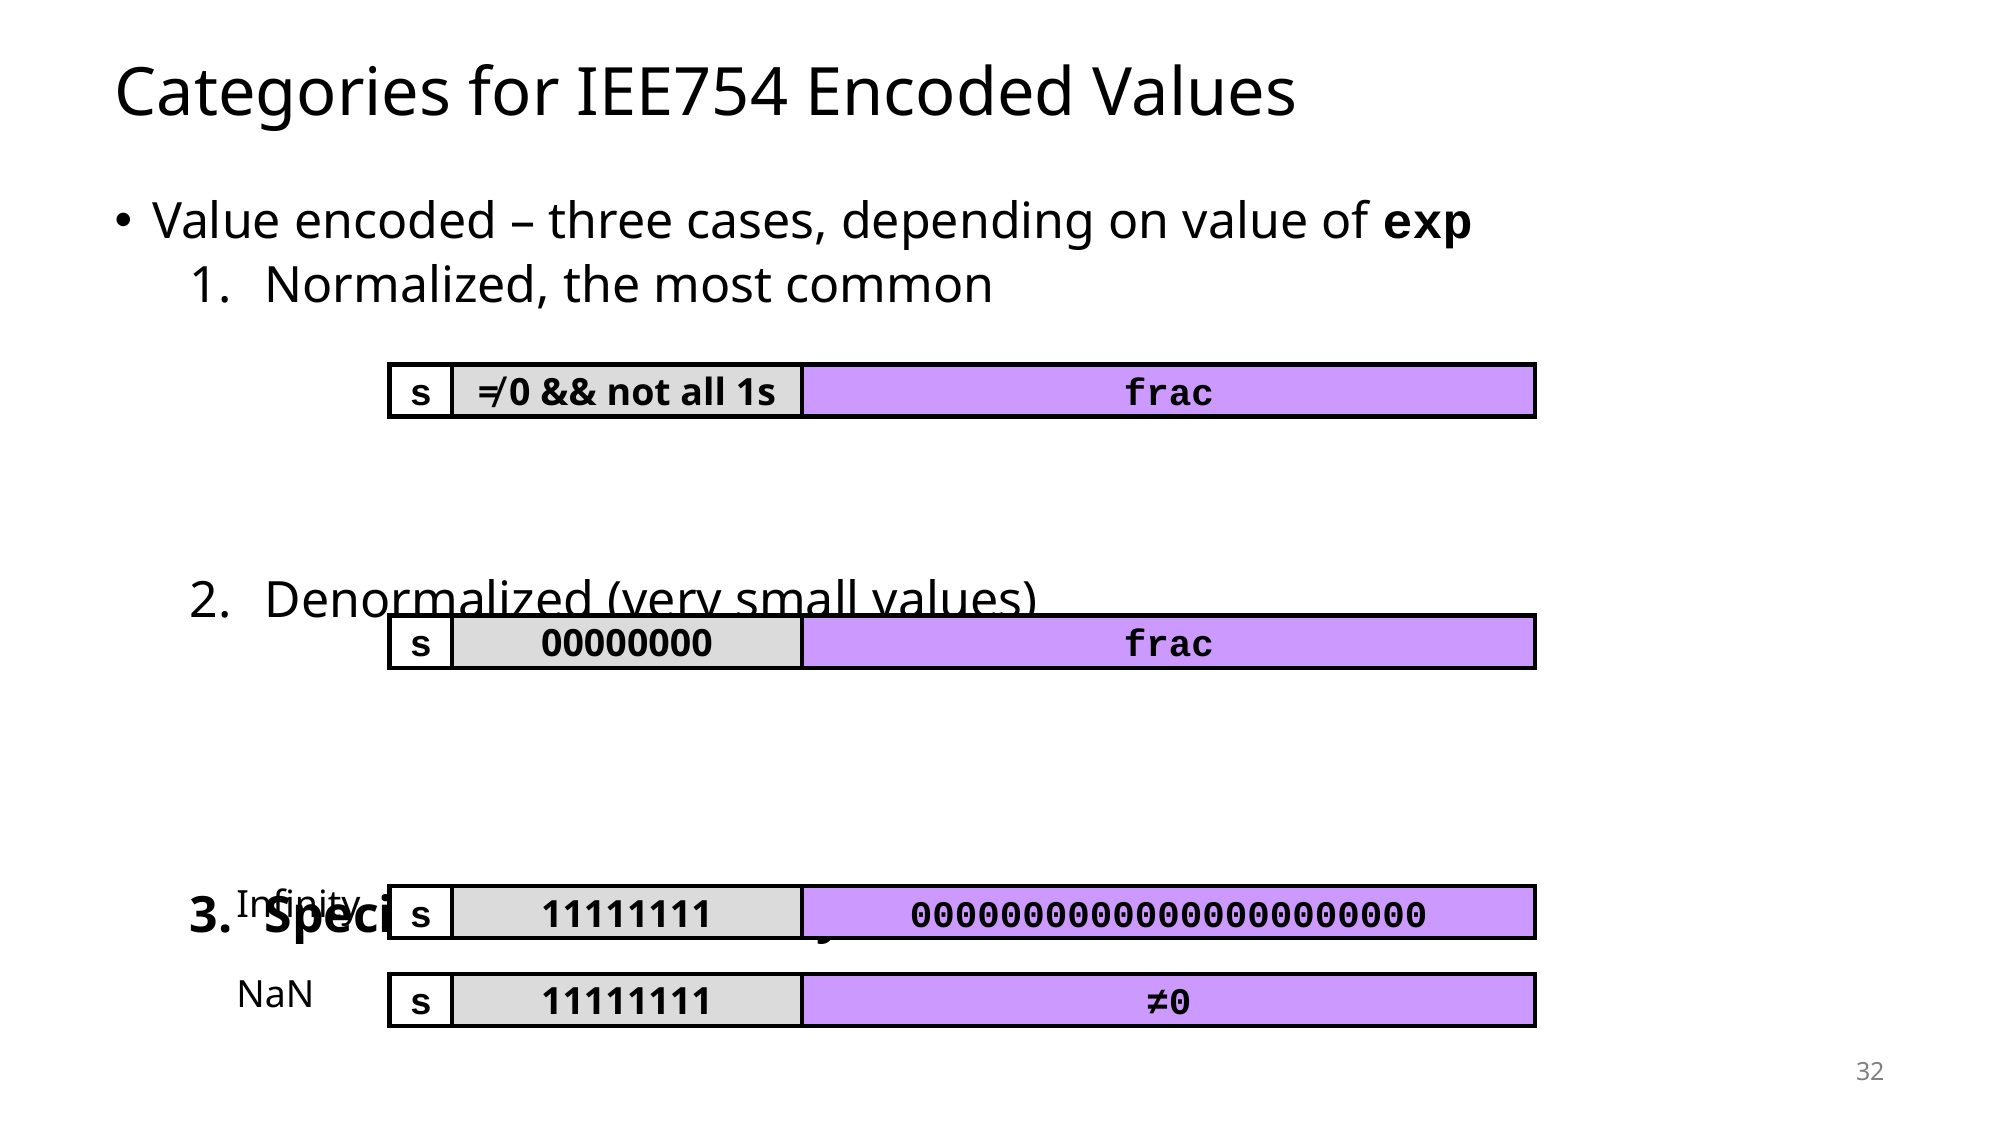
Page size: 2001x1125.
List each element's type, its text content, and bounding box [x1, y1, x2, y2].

slide_number 32 [1749, 1042, 1900, 1103]
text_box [389, 615, 1536, 668]
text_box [389, 886, 1536, 939]
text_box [389, 973, 1536, 1026]
text_box NaN [221, 962, 330, 1022]
text_box Infinity [221, 872, 376, 933]
title Categories for IEE754 Encoded Values [99, 37, 1900, 150]
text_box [389, 364, 1536, 417]
list Value encoded – three cases, depending on value of exp Normalized, the most common Denormalized (very small values) Special values – infinity and NaN [99, 187, 1900, 1013]
